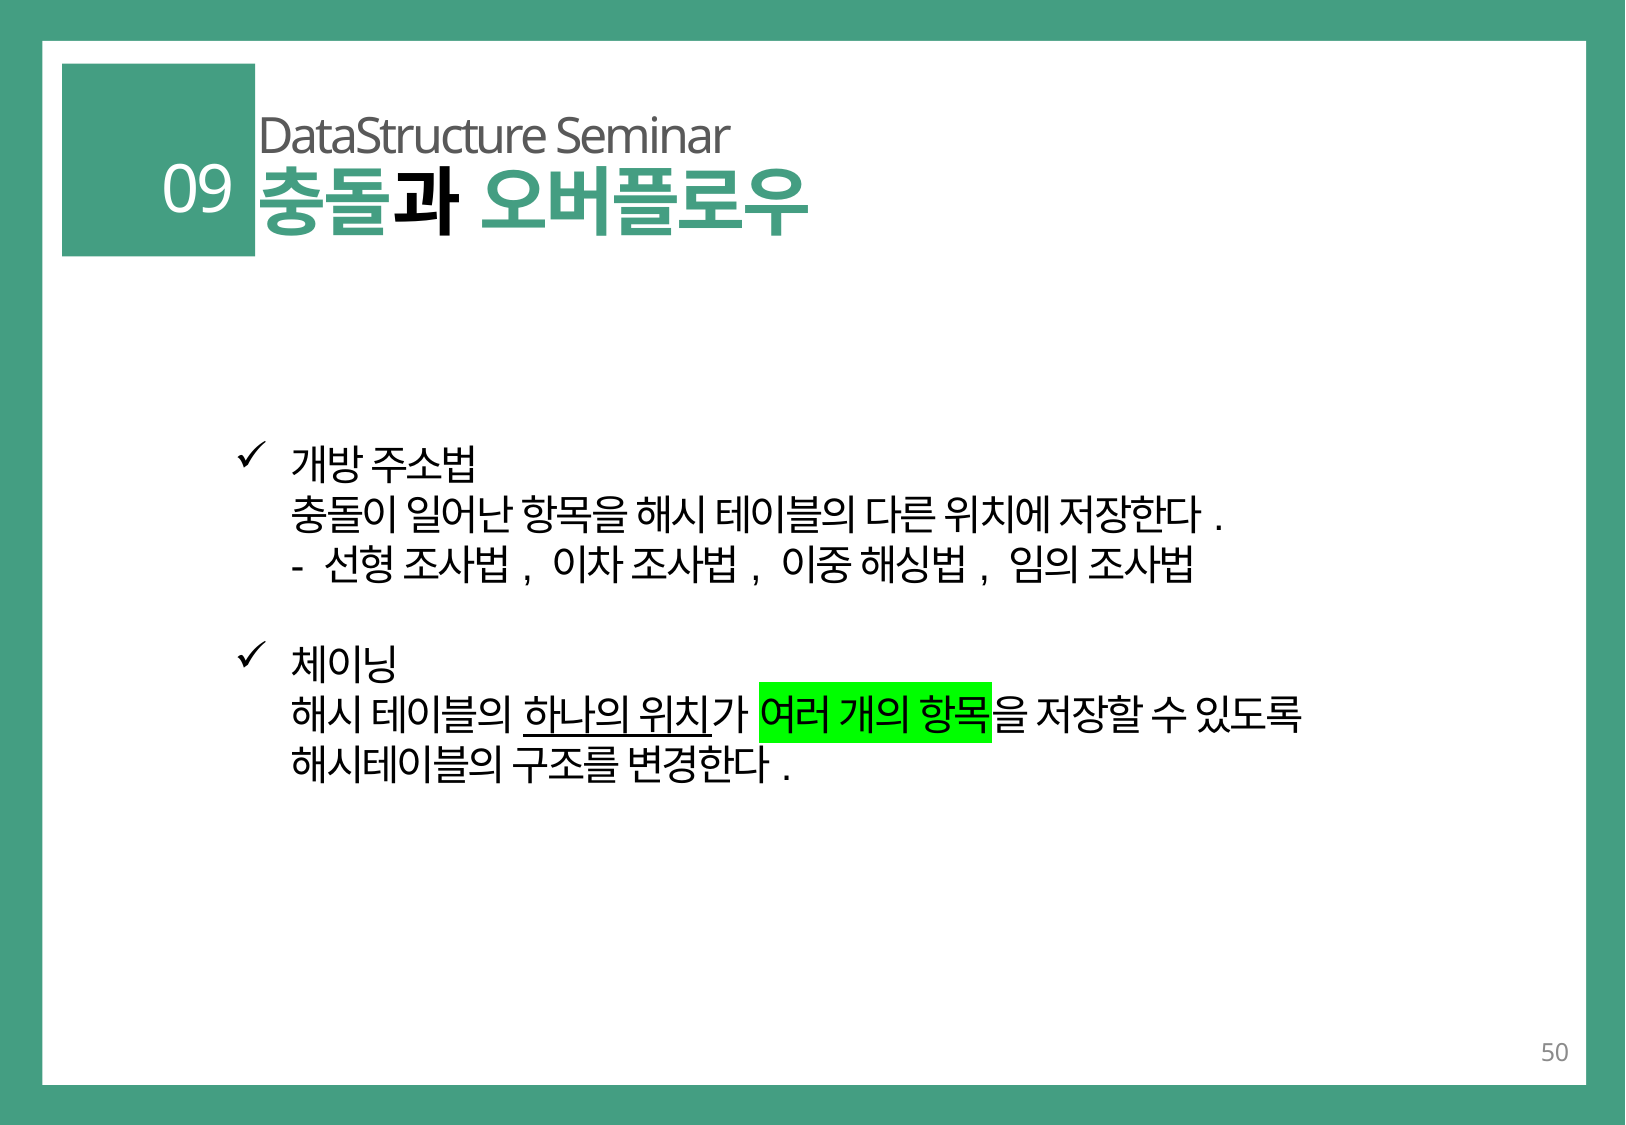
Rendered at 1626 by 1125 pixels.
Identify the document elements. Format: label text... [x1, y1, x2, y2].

slide_number 50 [1218, 1023, 1585, 1084]
text_box 개방 주소법 충돌이 일어난 항목을 해시 테이블의 다른 위치에 저장한다. - 선형 조사법, 이차 조사법, 이중 해싱법, 임의 조사법 체이닝 해시 테이블의 하나의 위치가 여러 개의 항목을 저장할 수 있도록 해시테이블의 구조를 변경한다. [219, 431, 1422, 797]
list DataStructure Seminar [242, 113, 982, 161]
list 충돌과 오버플로우 [242, 160, 1399, 251]
list 09 [88, 151, 250, 229]
